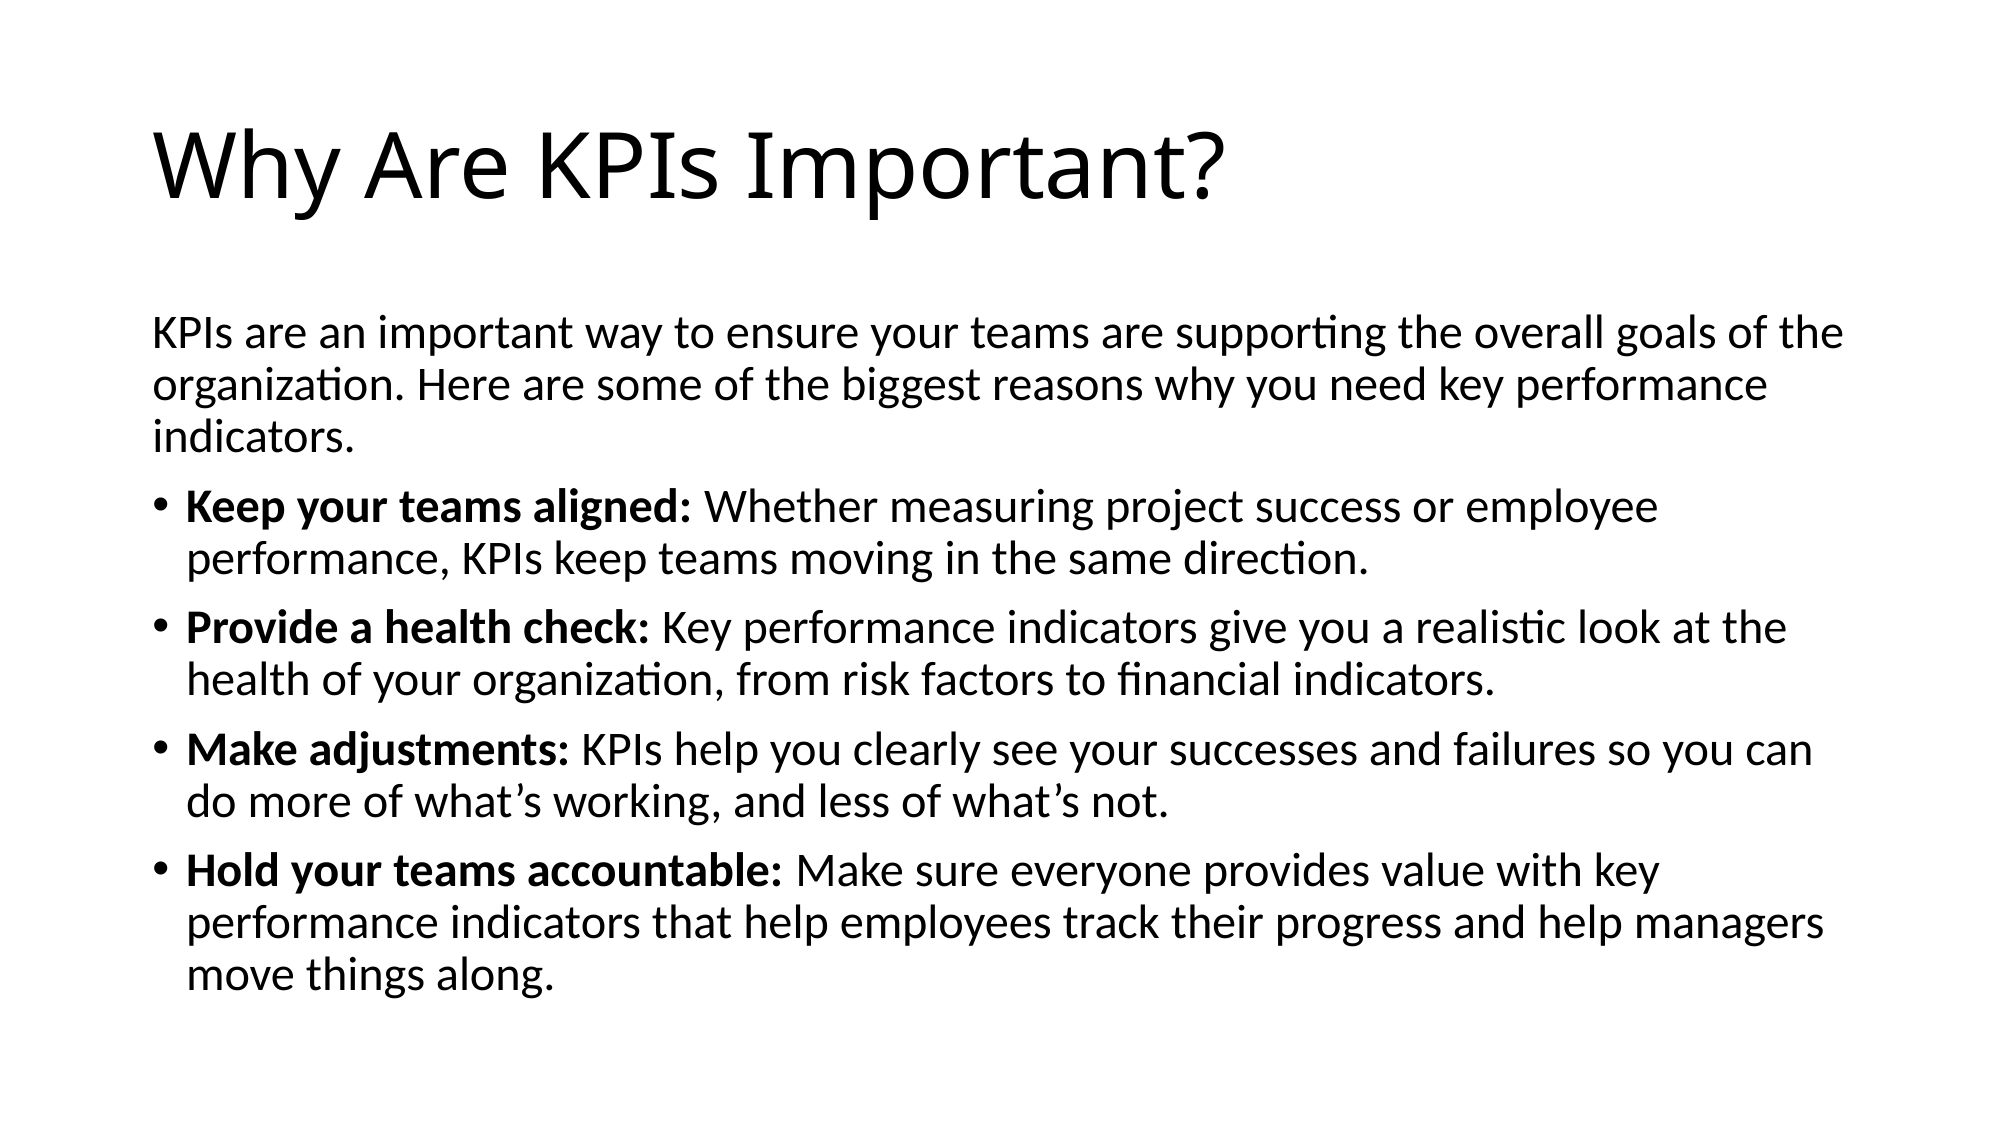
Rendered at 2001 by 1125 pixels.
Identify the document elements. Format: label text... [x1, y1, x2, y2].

title Why Are KPIs Important? [137, 59, 1863, 278]
list KPIs are an important way to ensure your teams are supporting the overall goals of the organization. Here are some of the biggest reasons why you need key performance indicators. Keep your teams aligned: Whether measuring project success or employee performance, KPIs keep teams moving in the same direction. Provide a health check: Key performance indicators give you a realistic look at the health of your organization, from risk factors to financial indicators. Make adjustments: KPIs help you clearly see your successes and failures so you can do more of what’s working, and less of what’s not. Hold your teams accountable: Make sure everyone provides value with key performance indicators that help employees track their progress and help managers move things along. [137, 299, 1863, 1014]
